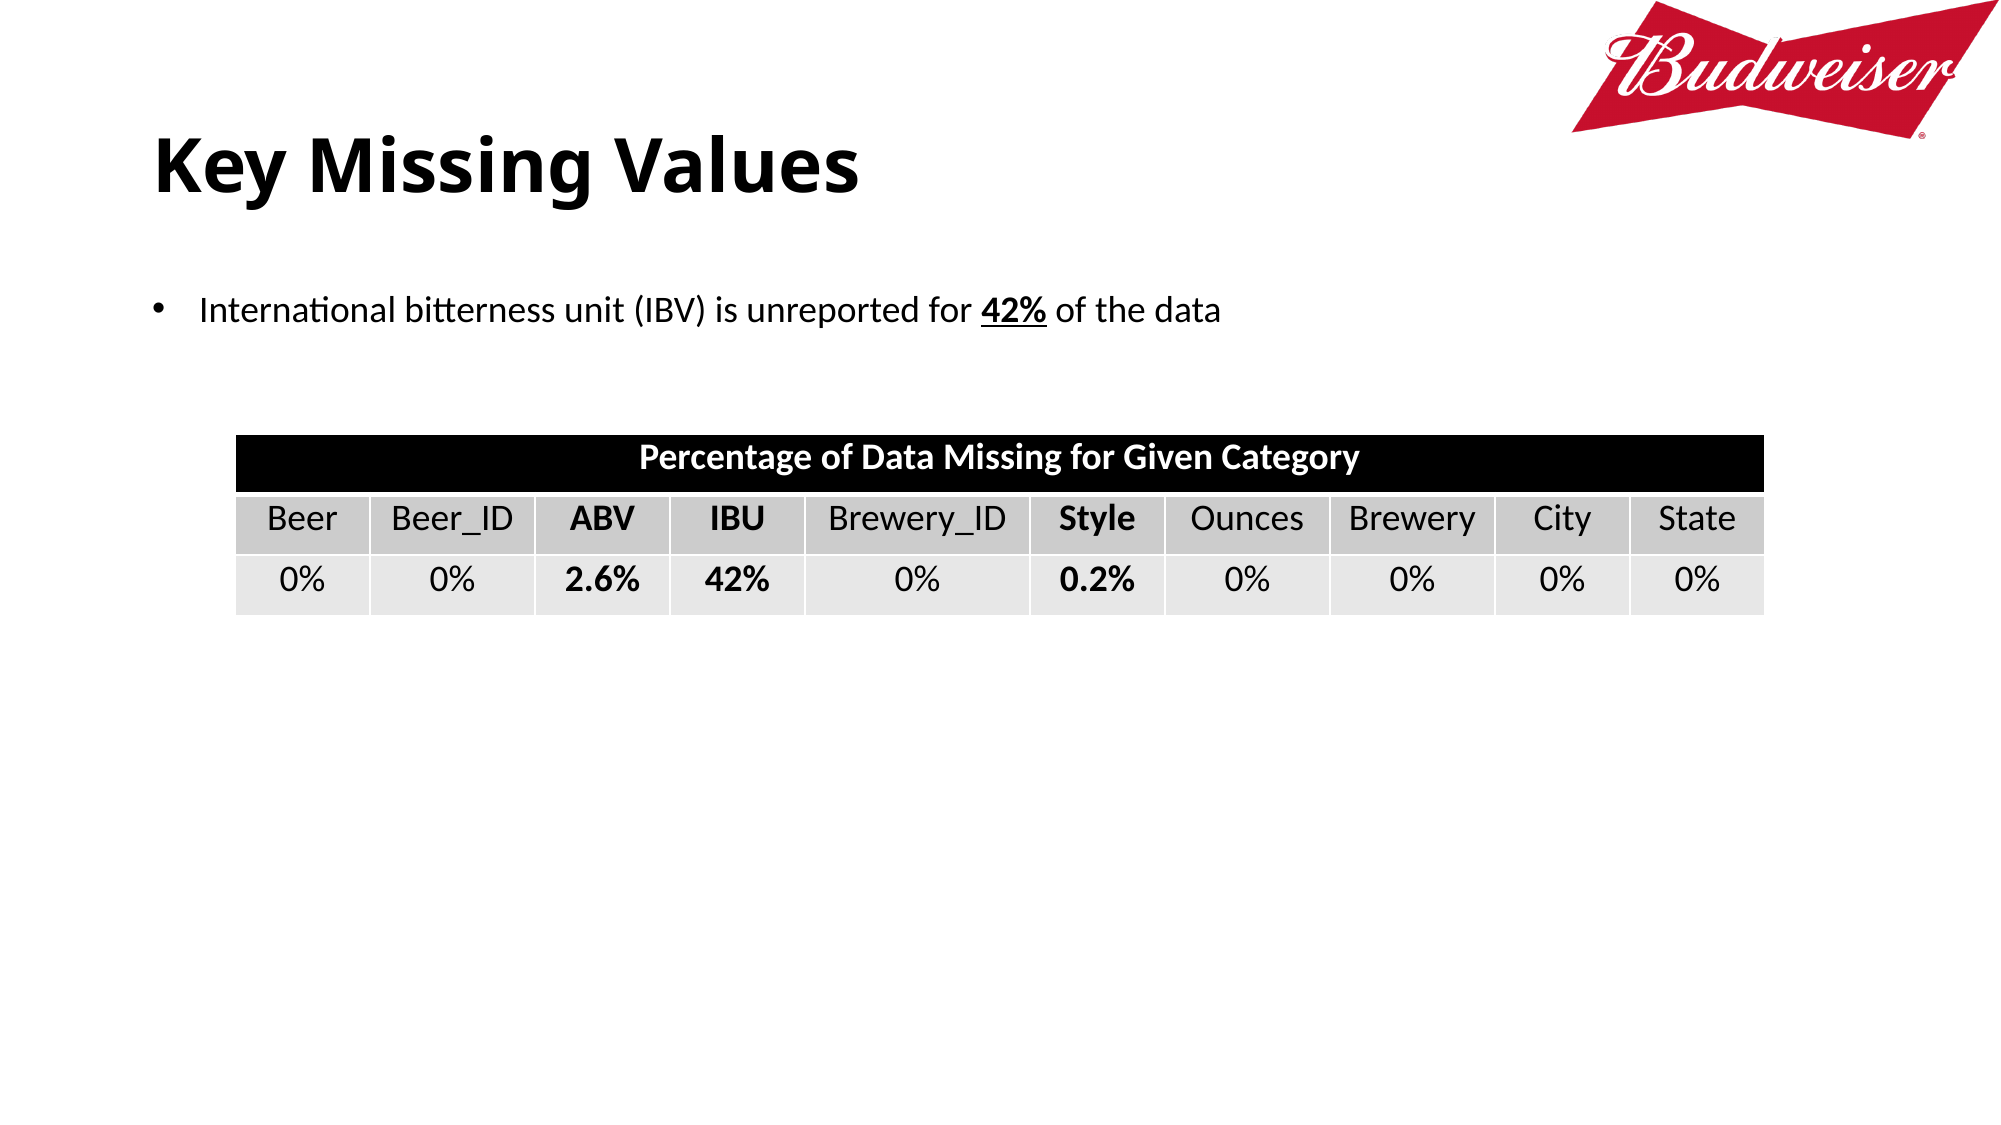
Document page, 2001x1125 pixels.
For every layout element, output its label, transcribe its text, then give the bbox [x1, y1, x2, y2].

table_header Percentage of Data Missing for Given Category [236, 435, 1764, 492]
table_cell City [1496, 497, 1629, 554]
text_box International bitterness unit (IBV) is unreported for 42% of the data [137, 277, 1863, 337]
table_cell 0% [806, 556, 1029, 615]
table_cell State [1631, 497, 1764, 554]
table_cell Brewery_ID [806, 497, 1029, 554]
table_cell IBU [671, 497, 804, 554]
table_cell 0% [1166, 556, 1329, 615]
table_cell 0% [371, 556, 534, 615]
table_cell 42% [671, 556, 804, 615]
table_cell Brewery [1331, 497, 1494, 554]
table_cell 0% [1631, 556, 1764, 615]
table_cell ABV [536, 497, 669, 554]
table_cell Style [1031, 497, 1164, 554]
table_cell Beer [236, 497, 369, 554]
table_cell 0% [1496, 556, 1629, 615]
table_cell 2.6% [536, 556, 669, 615]
title Key Missing Values [137, 59, 1863, 277]
picture [1571, 0, 2000, 139]
table_cell Beer_ID [371, 497, 534, 554]
table_cell 0% [1331, 556, 1494, 615]
table_cell Ounces [1166, 497, 1329, 554]
table_cell 0.2% [1031, 556, 1164, 615]
table_cell 0% [236, 556, 369, 615]
